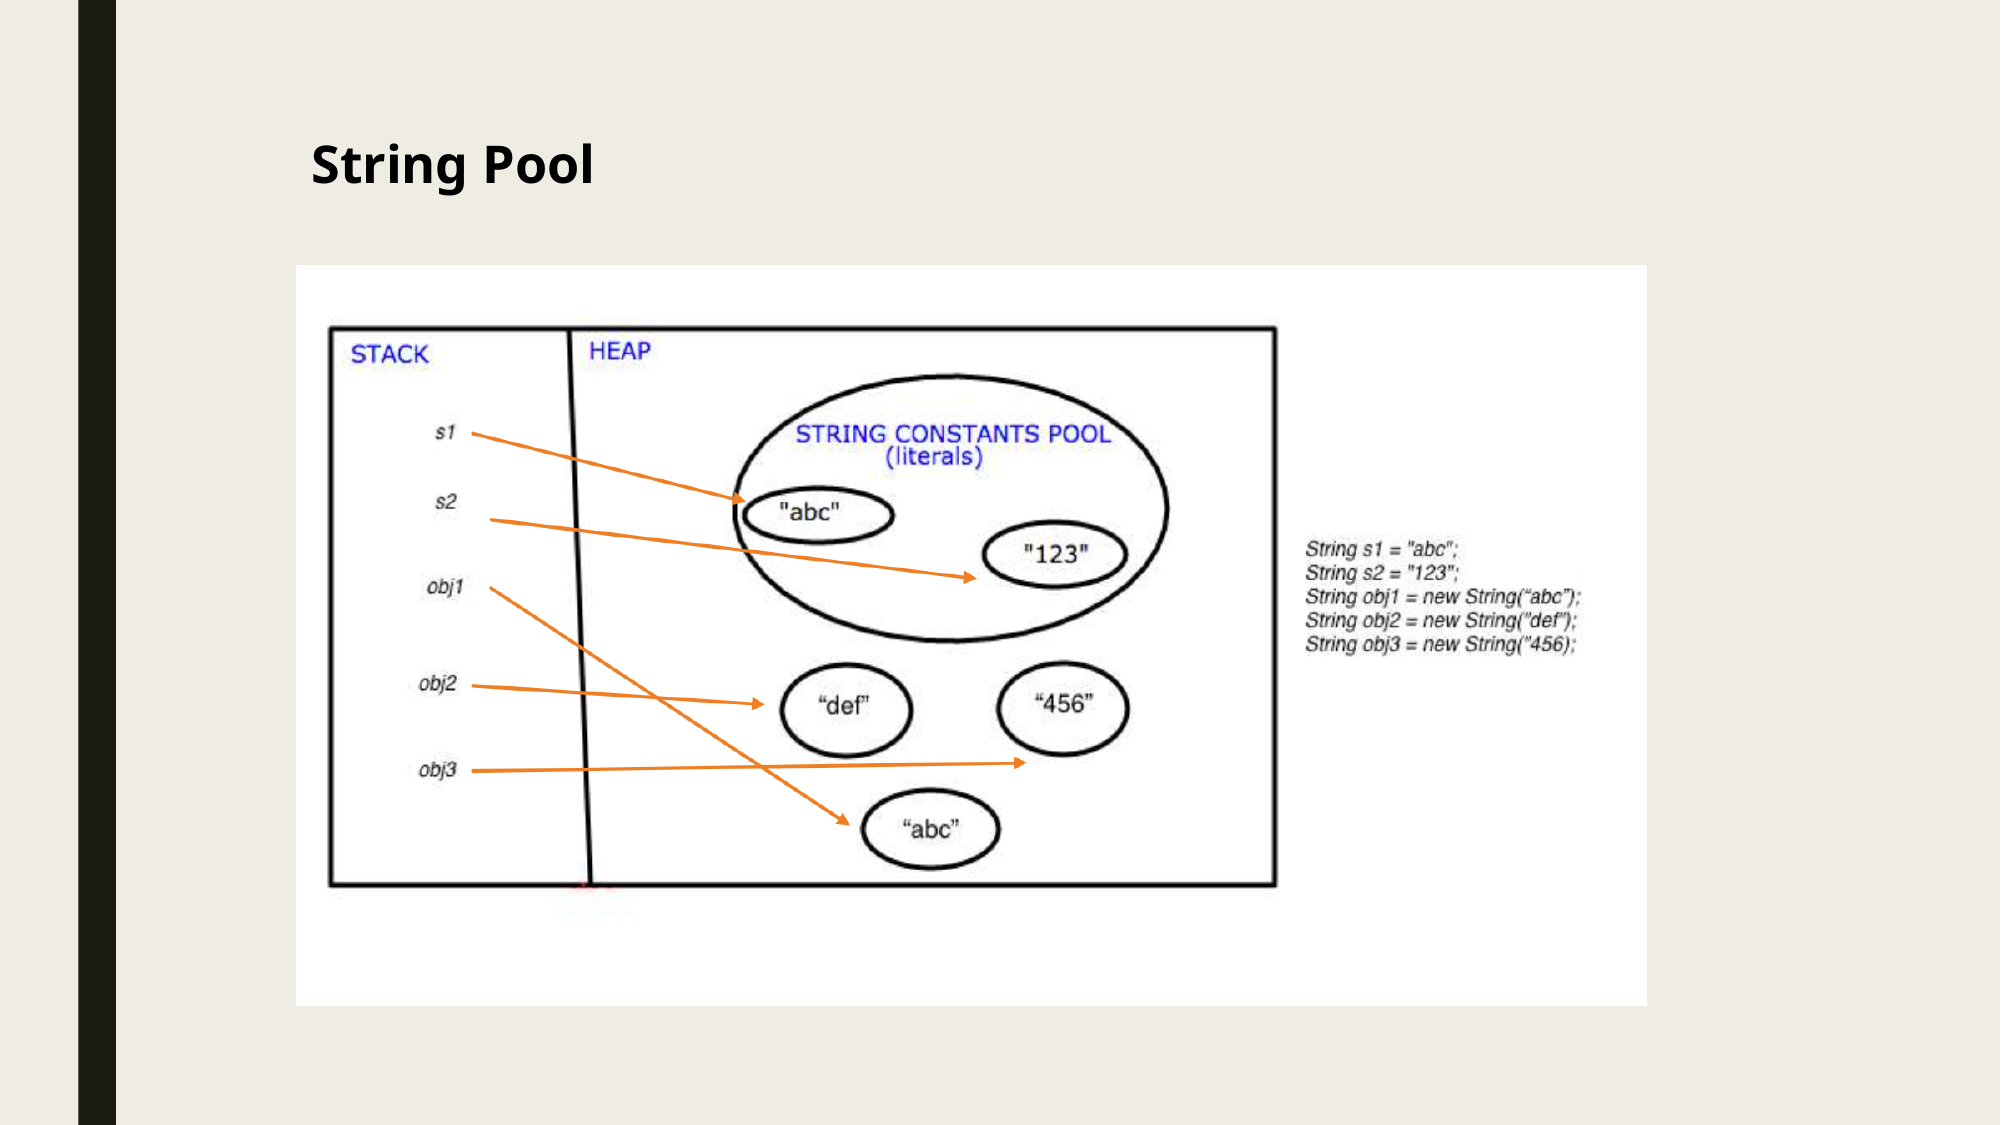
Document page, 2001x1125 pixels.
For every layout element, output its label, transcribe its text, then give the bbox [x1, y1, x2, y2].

text_box String Pool [296, 123, 1481, 264]
picture [296, 265, 1647, 1006]
